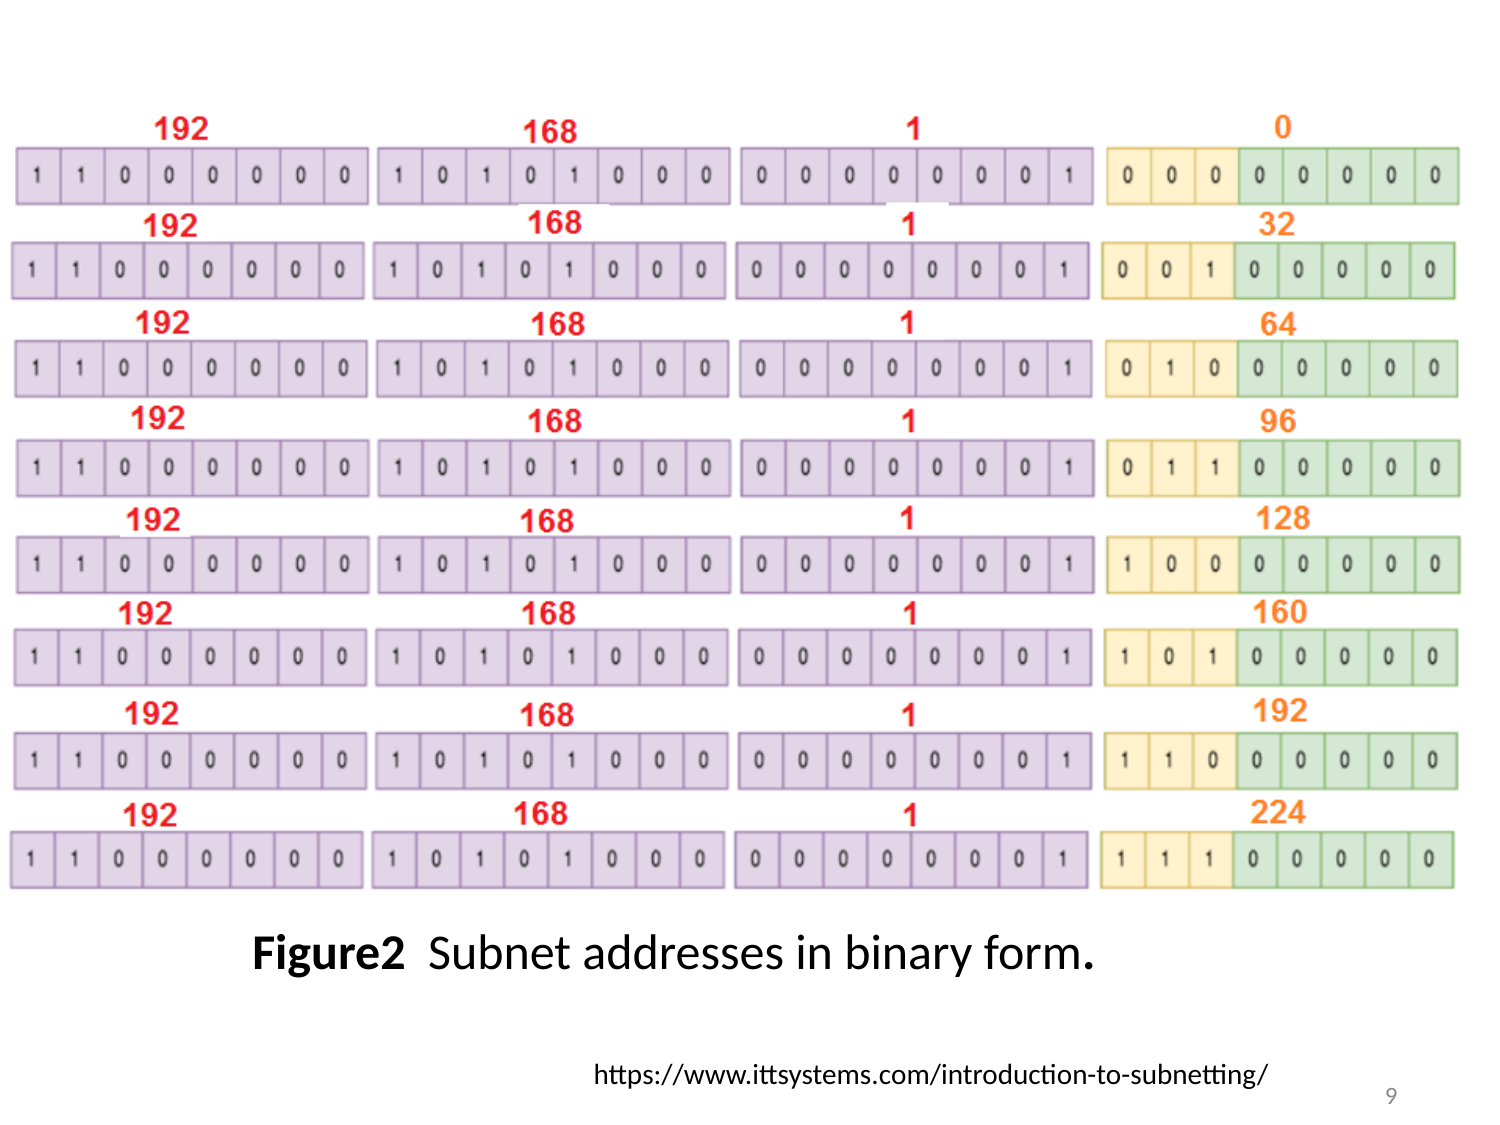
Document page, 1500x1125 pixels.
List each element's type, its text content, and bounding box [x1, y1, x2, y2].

text_box Figure2 Subnet addresses in binary form. [237, 912, 1288, 988]
footer https://www.ittsystems.com/introduction-to-subnetting/ [512, 1042, 1350, 1103]
picture [0, 112, 1468, 898]
slide_number 9 [1062, 1065, 1413, 1125]
